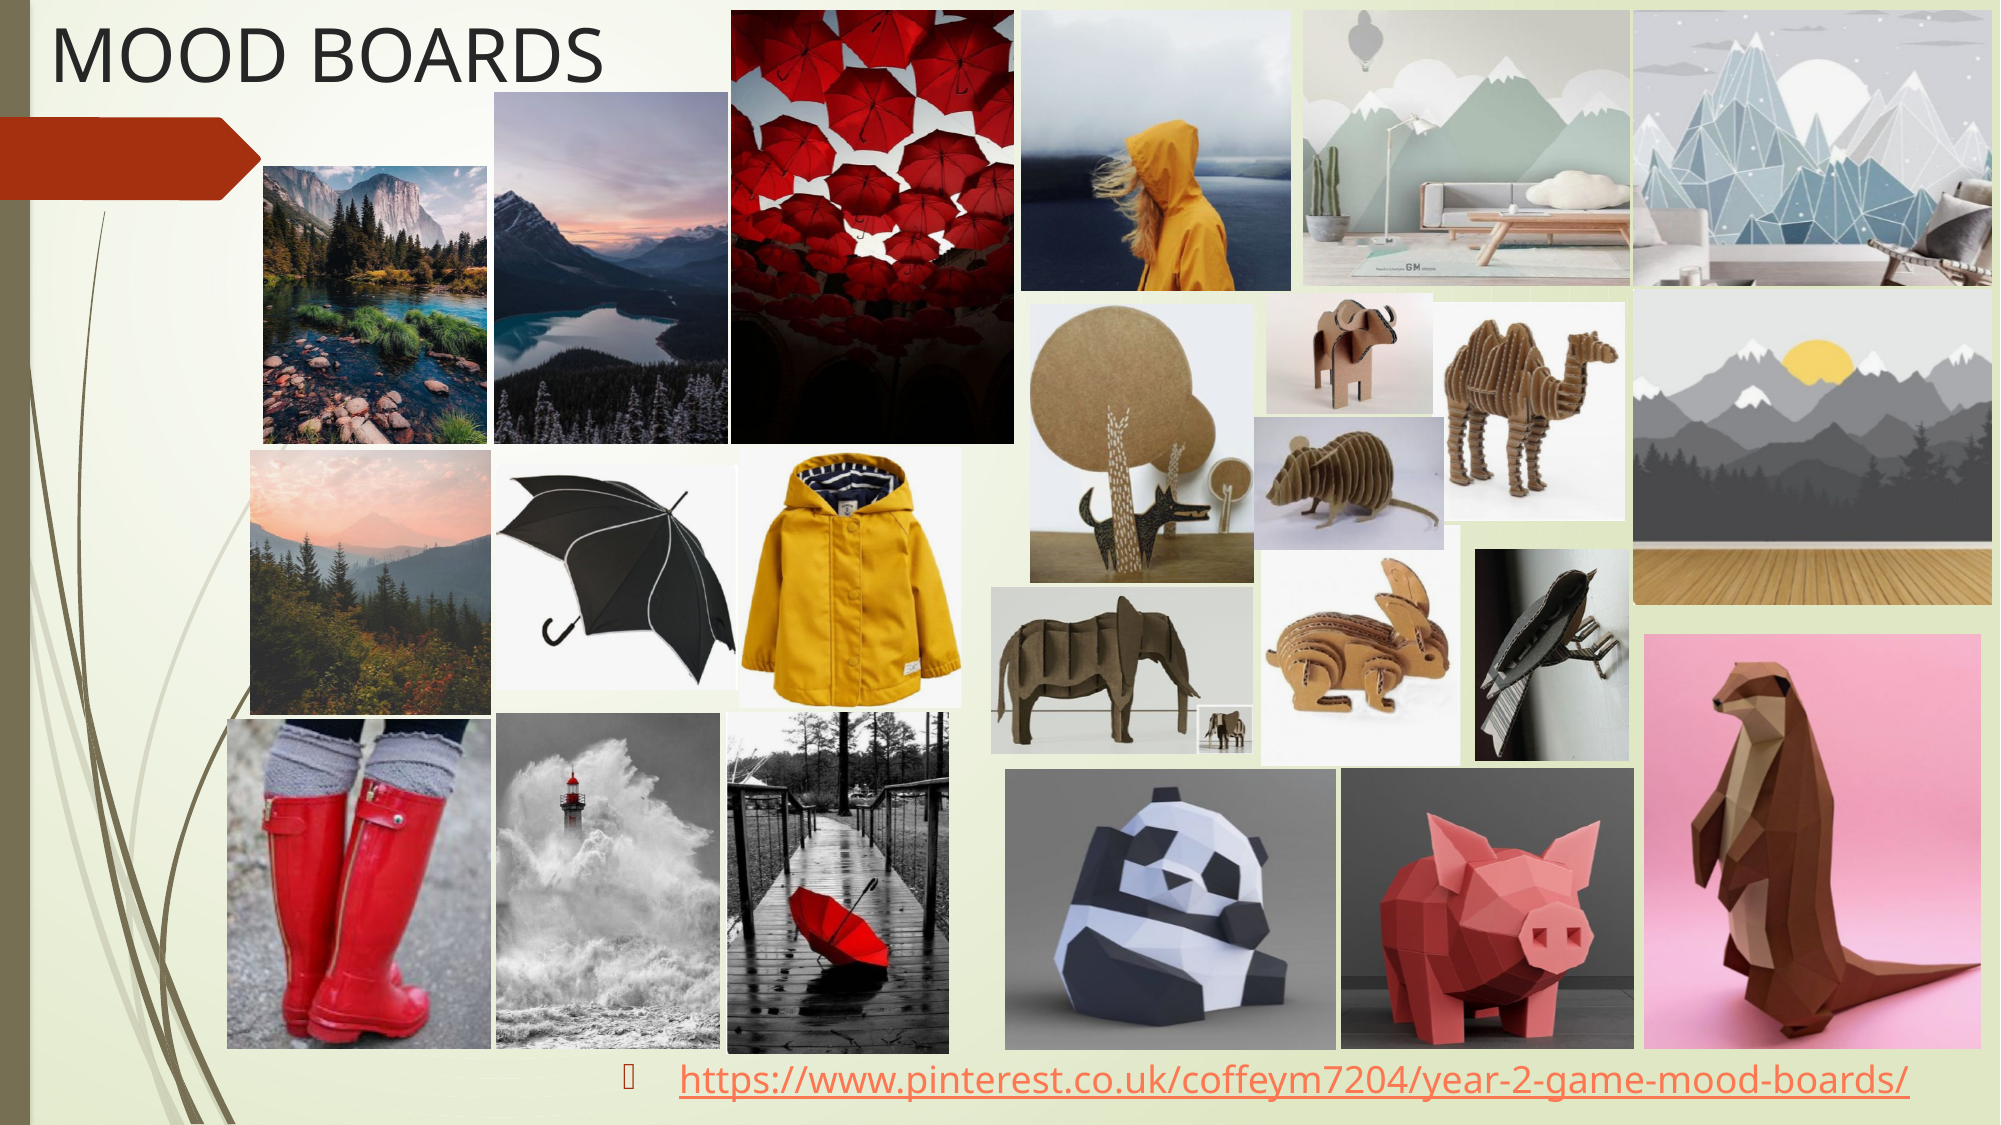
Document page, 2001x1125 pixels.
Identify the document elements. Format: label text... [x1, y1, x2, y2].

picture [1030, 293, 1625, 767]
picture [1632, 289, 1992, 605]
picture [991, 587, 1253, 754]
picture [263, 166, 488, 445]
picture [496, 712, 720, 1049]
picture [493, 92, 728, 445]
list https://www.pinterest.co.uk/coffeym7204/year-2-game-mood-boards/ [607, 1048, 2000, 1125]
picture [1475, 549, 1630, 761]
picture [496, 447, 962, 709]
picture [1303, 9, 1630, 286]
picture [731, 9, 1014, 445]
picture [1340, 768, 1634, 1049]
picture [725, 711, 949, 1055]
picture [250, 450, 491, 715]
picture [1643, 634, 1981, 1049]
picture [227, 719, 491, 1049]
picture [1004, 769, 1337, 1050]
picture [1021, 9, 1291, 291]
title MOOD BOARDS [34, 0, 645, 113]
picture [1633, 9, 1992, 286]
